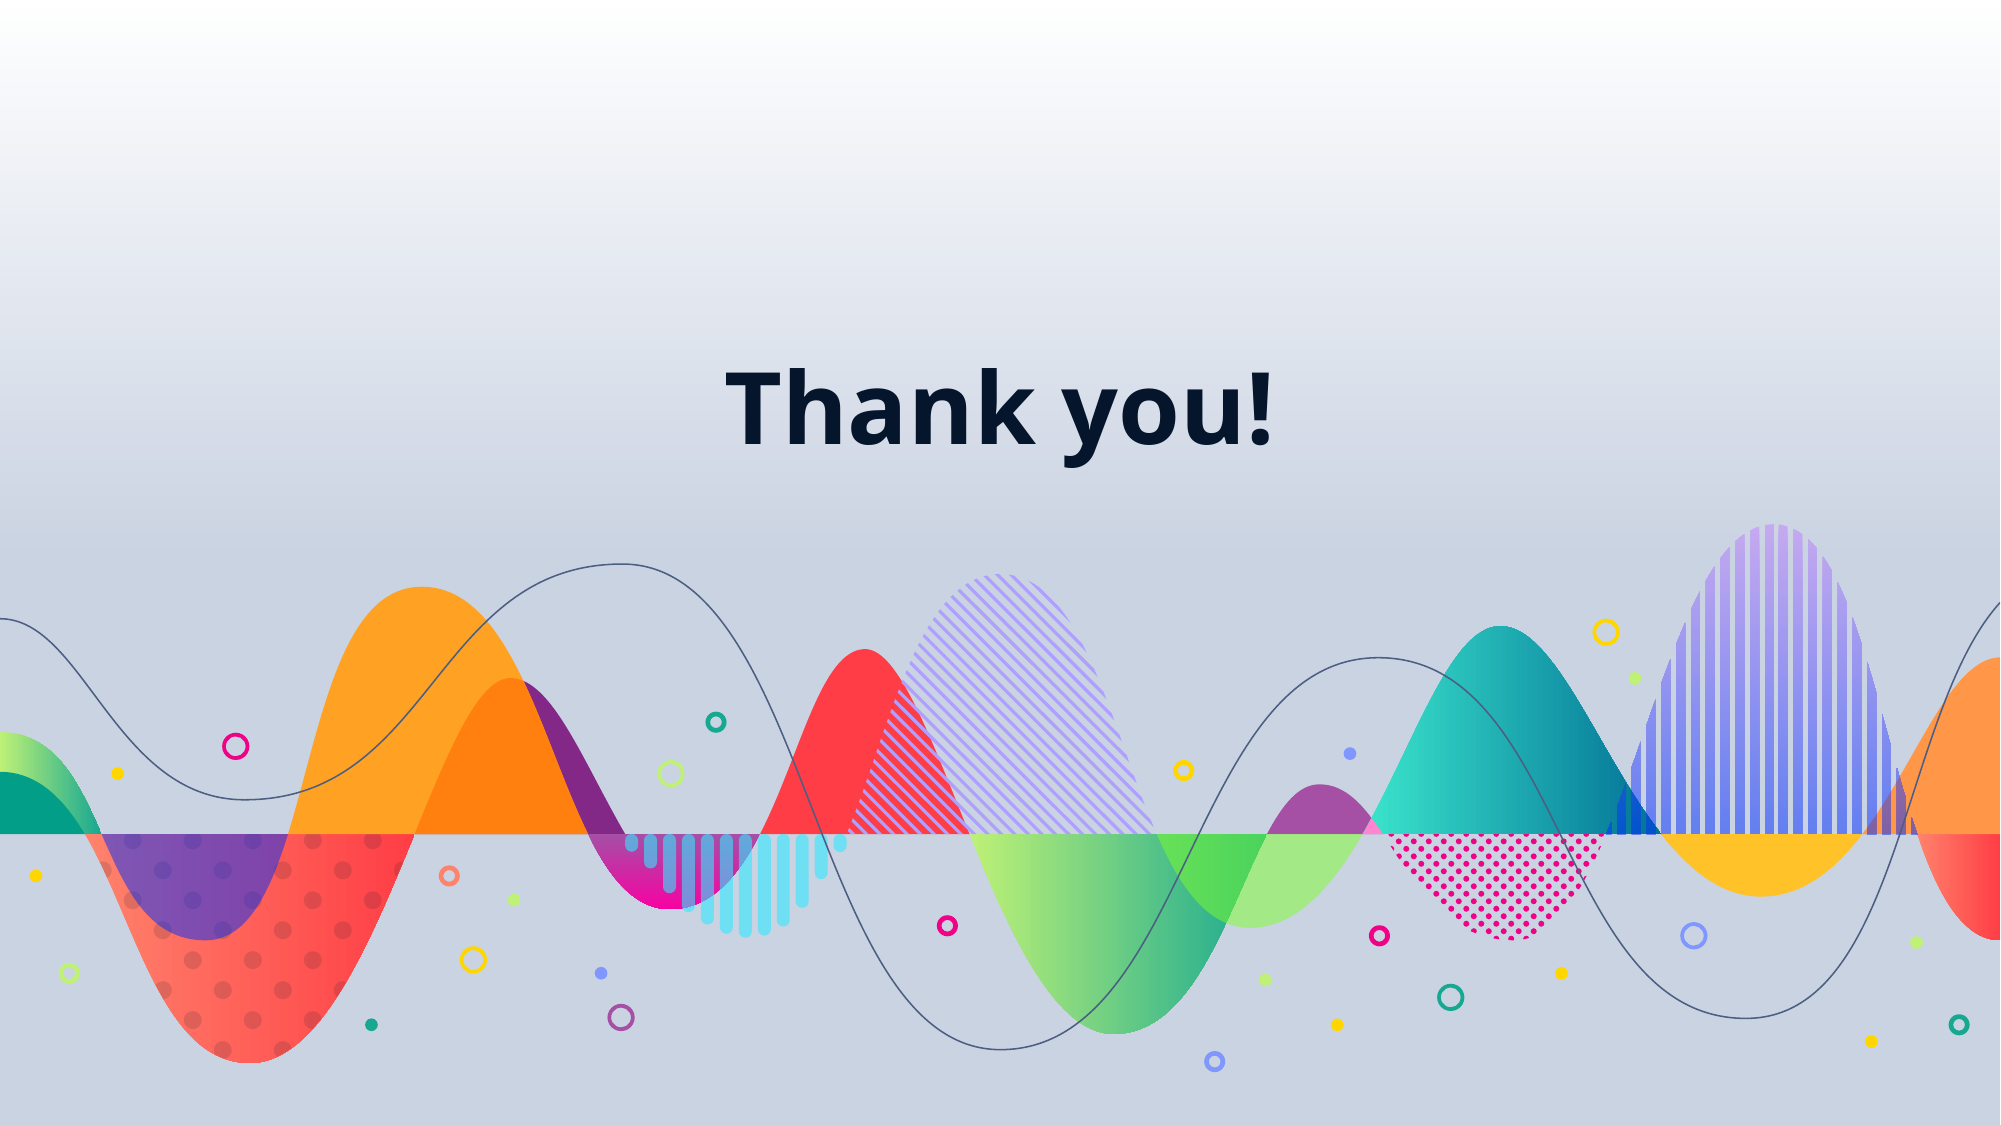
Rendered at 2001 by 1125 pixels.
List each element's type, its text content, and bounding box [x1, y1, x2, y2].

title Thank you! [187, 243, 1813, 467]
